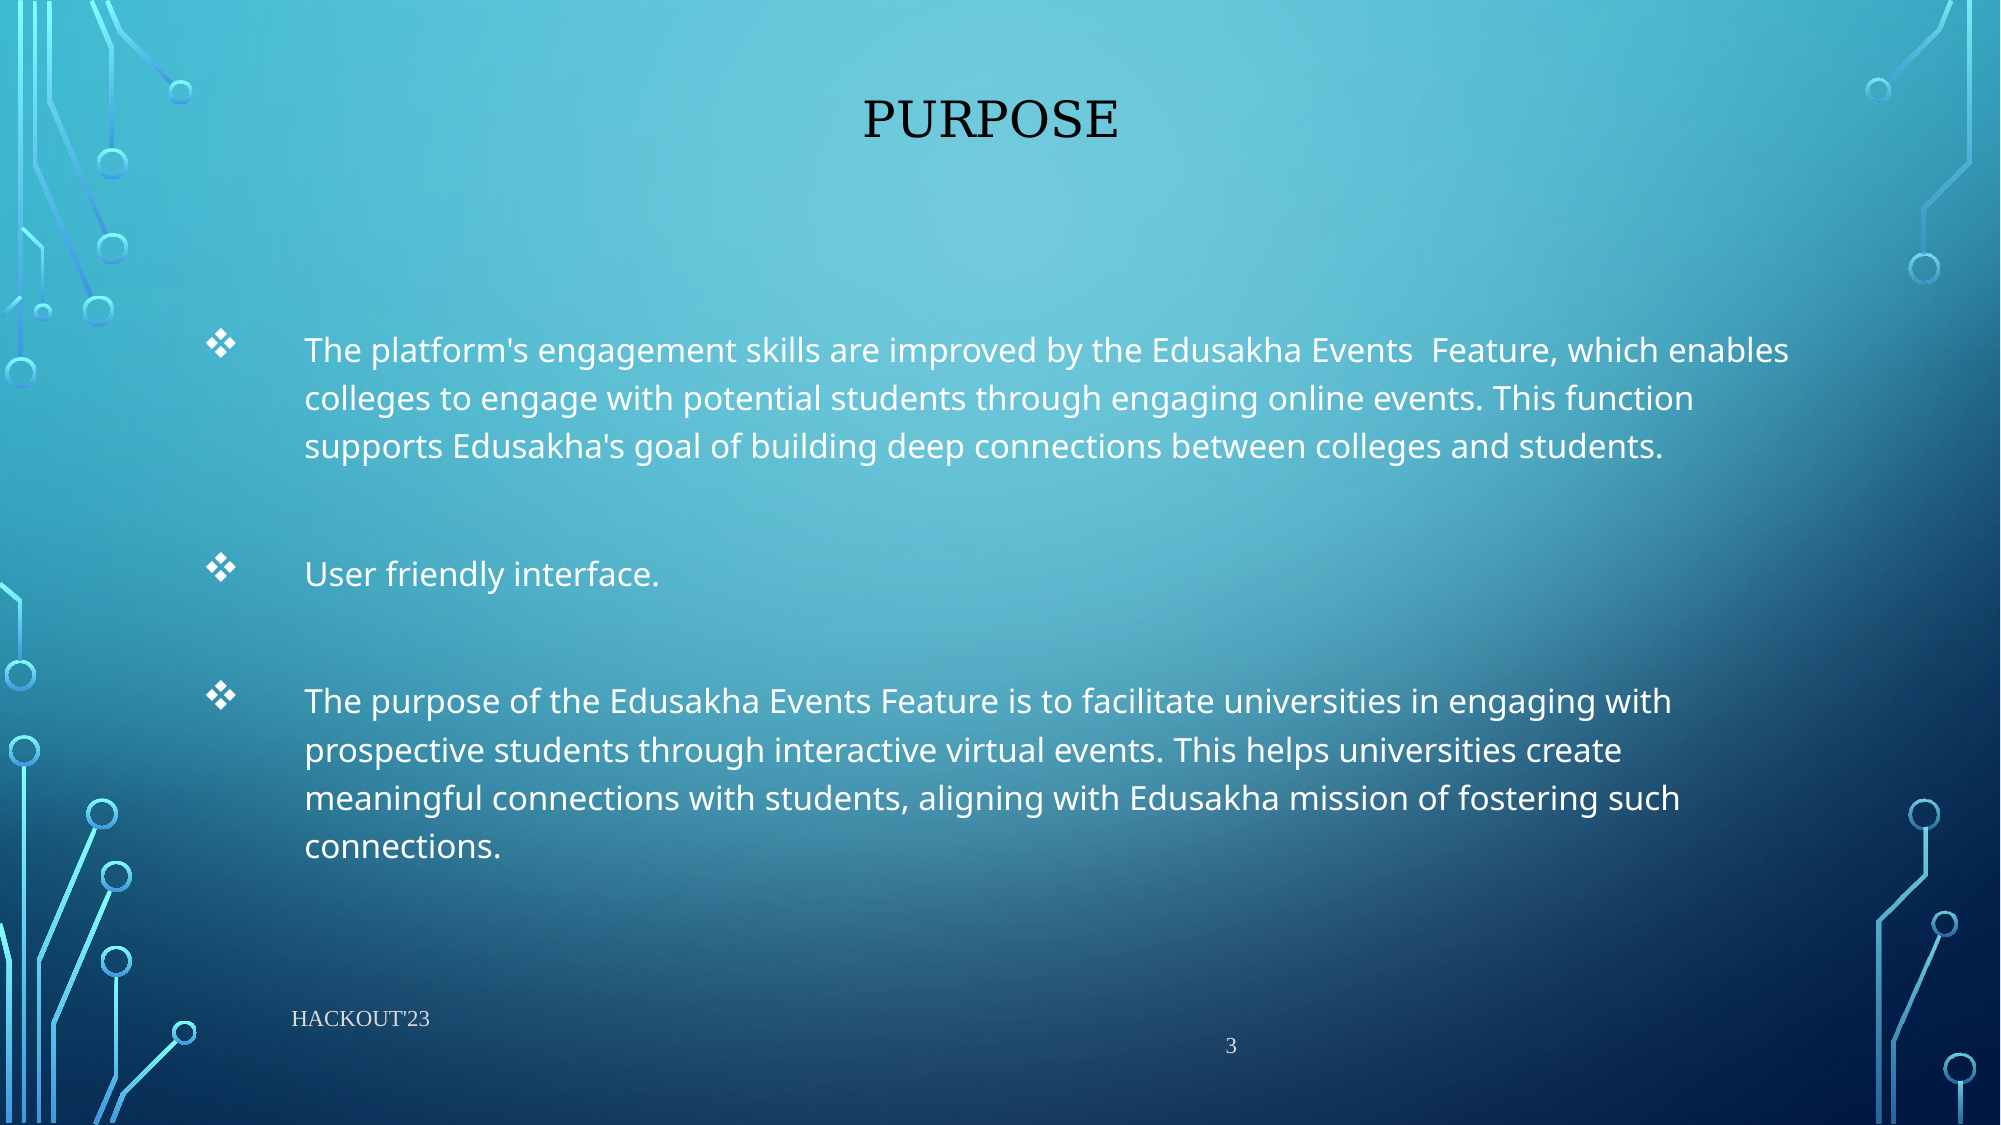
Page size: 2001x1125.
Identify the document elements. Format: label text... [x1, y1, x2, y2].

footer Hackout'23 3 [276, 1000, 1724, 1061]
title Purpose [187, 0, 1813, 243]
list The platform's engagement skills are improved by the Edusakha Events Feature, which enables colleges to engage with potential students through engaging online events. This function supports Edusakha's goal of building deep connections between colleges and students. User friendly interface. The purpose of the Edusakha Events Feature is to facilitate universities in engaging with prospective students through interactive virtual events. This helps universities create meaningful connections with students, aligning with Edusakha mission of fostering such connections. [187, 313, 1813, 895]
